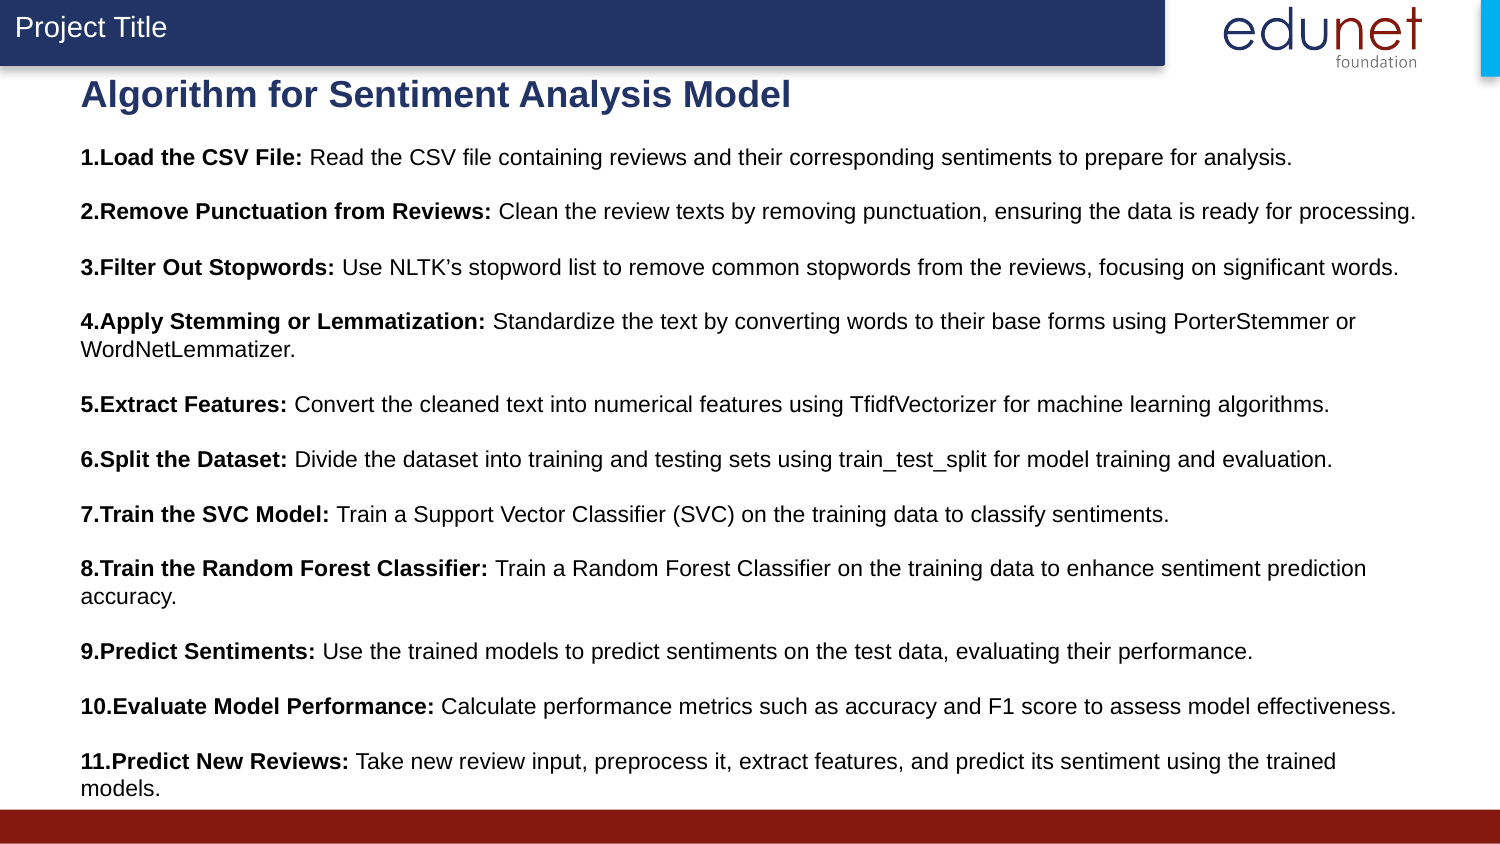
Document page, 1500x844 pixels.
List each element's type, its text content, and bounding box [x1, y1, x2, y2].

text_box Algorithm for Sentiment Analysis Model Load the CSV File: Read the CSV file containing reviews and their corresponding sentiments to prepare for analysis. Remove Punctuation from Reviews: Clean the review texts by removing punctuation, ensuring the data is ready for processing. Filter Out Stopwords: Use NLTK’s stopword list to remove common stopwords from the reviews, focusing on significant words. Apply Stemming or Lemmatization: Standardize the text by converting words to their base forms using PorterStemmer or WordNetLemmatizer. Extract Features: Convert the cleaned text into numerical features using TfidfVectorizer for machine learning algorithms. Split the Dataset: Divide the dataset into training and testing sets using train_test_split for model training and evaluation. Train the SVC Model: Train a Support Vector Classifier (SVC) on the training data to classify sentiments. Train the Random Forest Classifier: Train a Random Forest Classifier on the training data to enhance sentiment prediction accuracy. Predict Sentiments: Use the trained models to predict sentiments on the test data, evaluating their performance. Evaluate Model Performance: Calculate performance metrics such as accuracy and F1 score to assess model effectiveness. Predict New Reviews: Take new review input, preprocess it, extract features, and predict its sentiment using the trained models. [65, 62, 1435, 837]
picture [1219, 4, 1424, 62]
